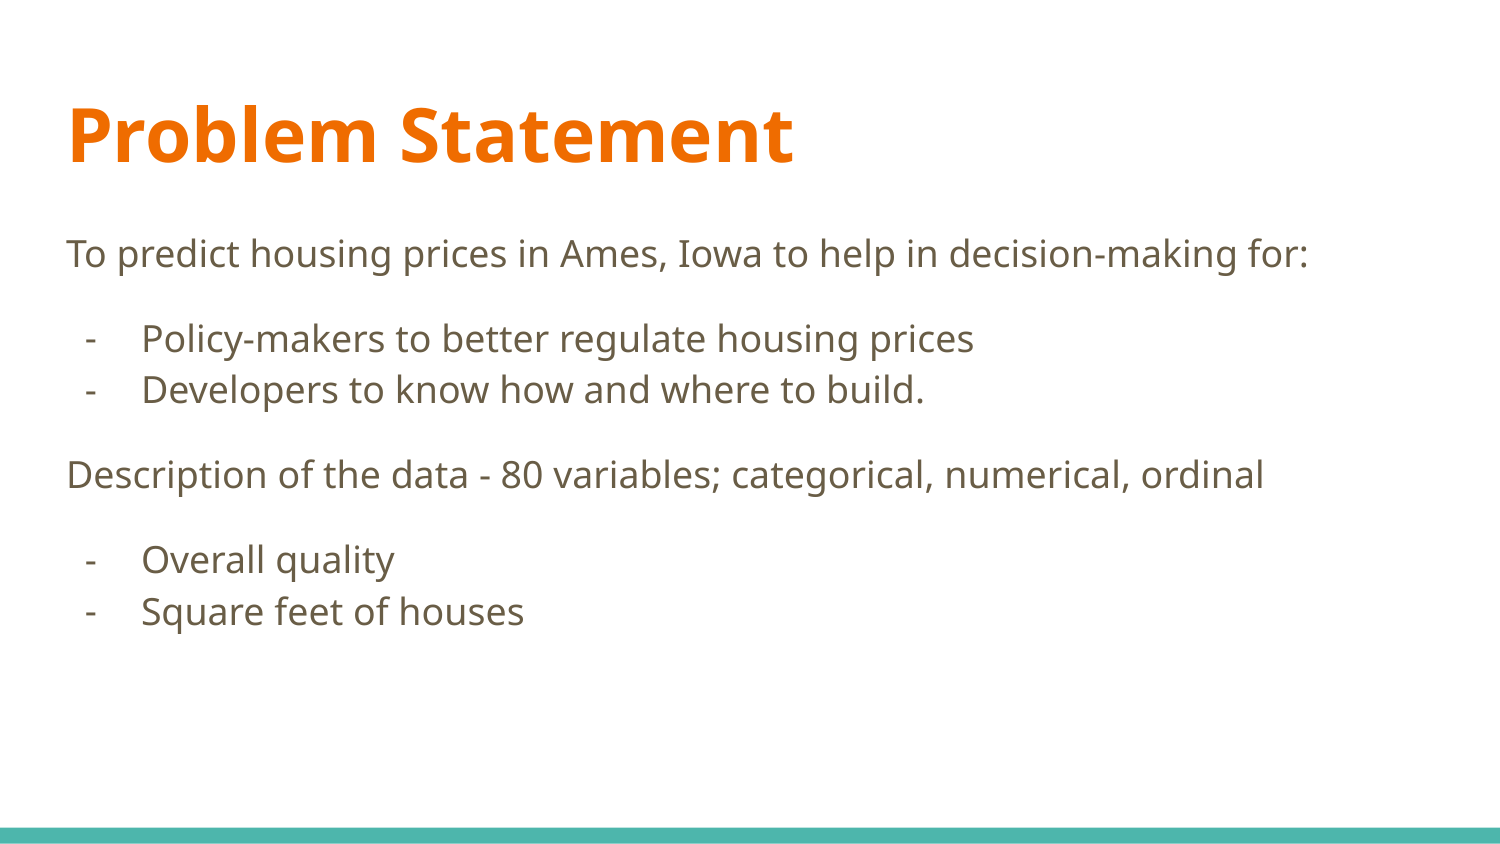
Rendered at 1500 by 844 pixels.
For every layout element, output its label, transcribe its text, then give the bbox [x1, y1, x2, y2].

title Problem Statement [51, 72, 1449, 189]
list To predict housing prices in Ames, Iowa to help in decision-making for: Policy-makers to better regulate housing prices Developers to know how and where to build. Description of the data - 80 variables; categorical, numerical, ordinal Overall quality Square feet of houses [51, 207, 1449, 844]
